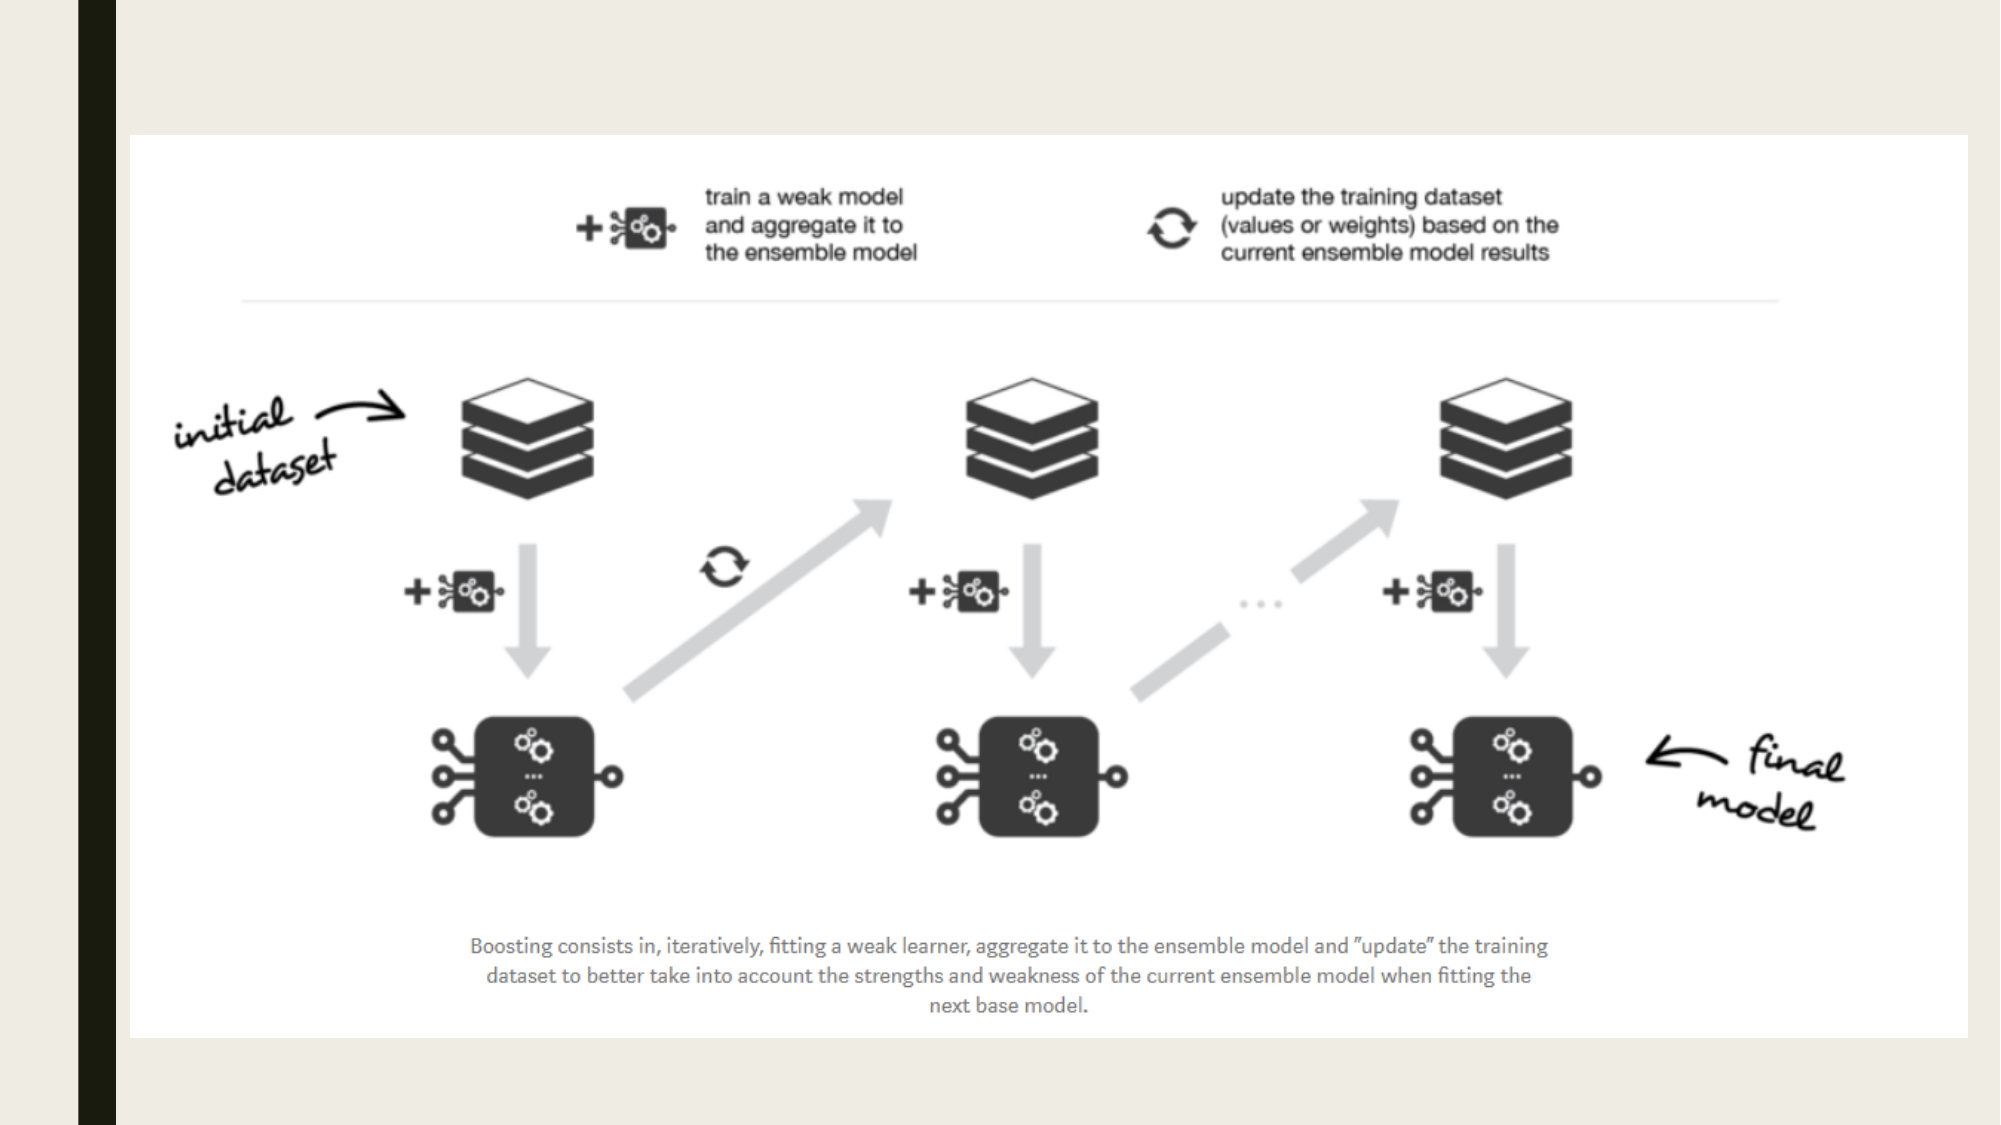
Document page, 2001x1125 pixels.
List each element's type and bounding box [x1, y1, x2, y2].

picture [130, 135, 1968, 1038]
